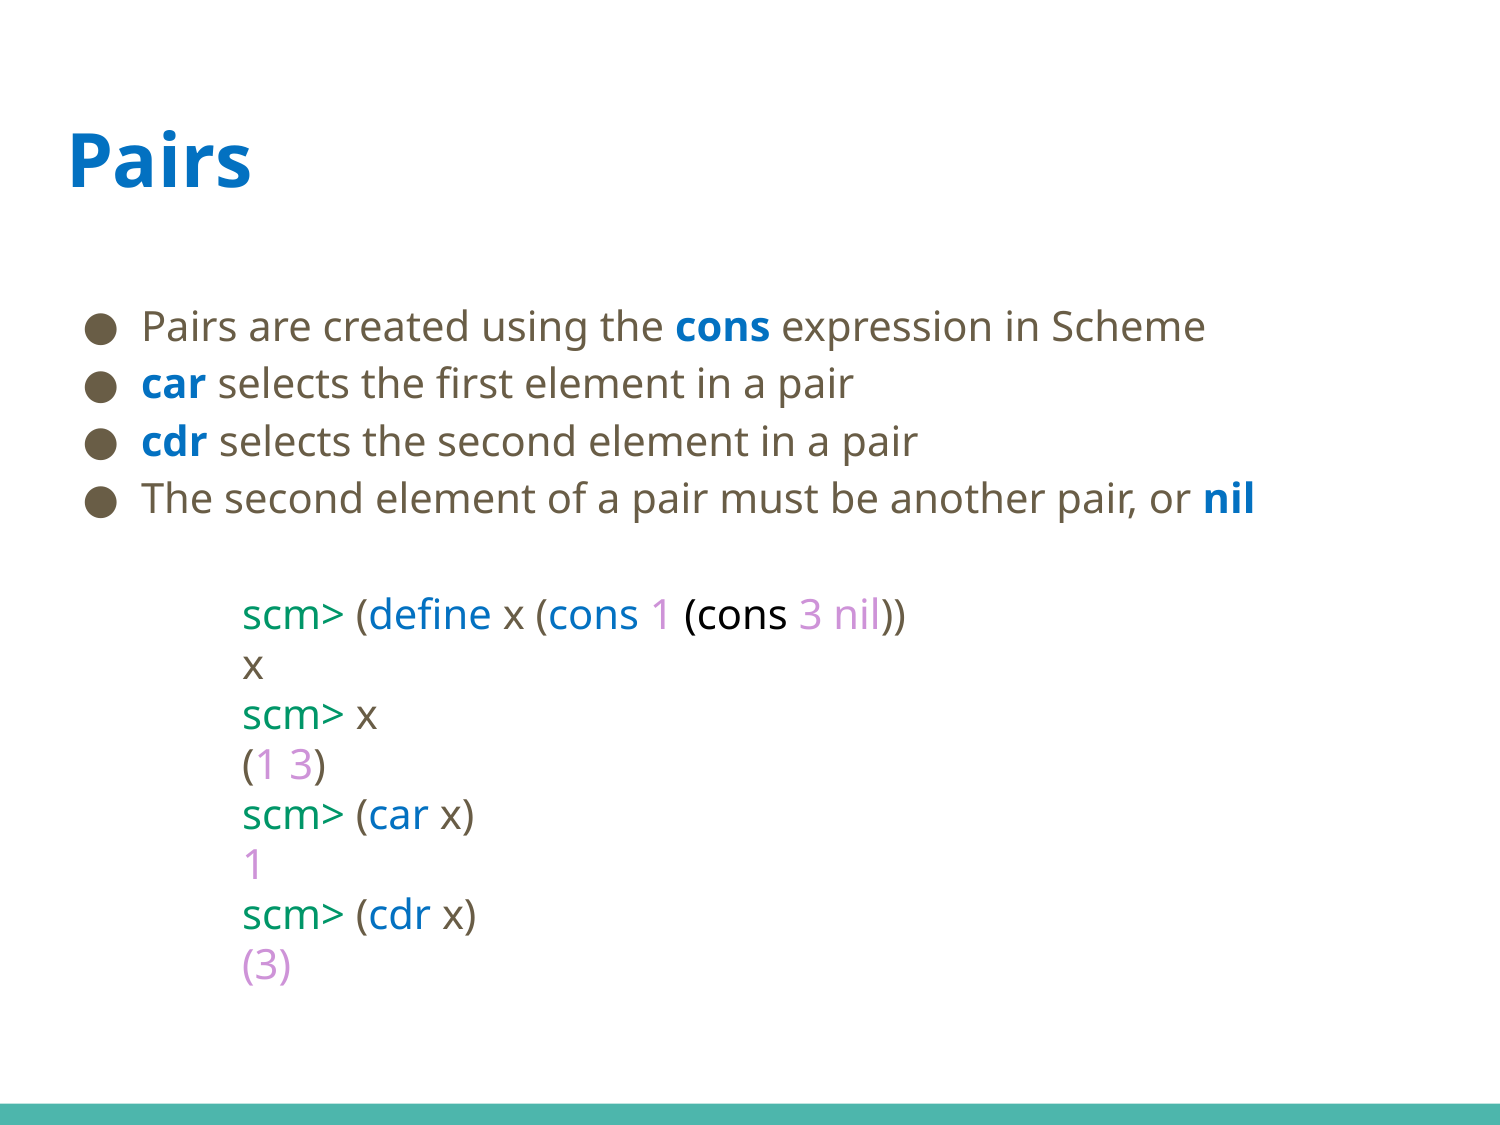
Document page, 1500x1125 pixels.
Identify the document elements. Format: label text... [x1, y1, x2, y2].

text_box scm> (define x (cons 1 (cons 3 nil)) x scm> x (1 3) scm> (car x) 1 scm> (cdr x) (3) [227, 578, 1313, 997]
title Pairs [51, 97, 1449, 252]
list Pairs are created using the cons expression in Scheme car selects the first element in a pair cdr selects the second element in a pair The second element of a pair must be another pair, or nil [51, 276, 1449, 504]
